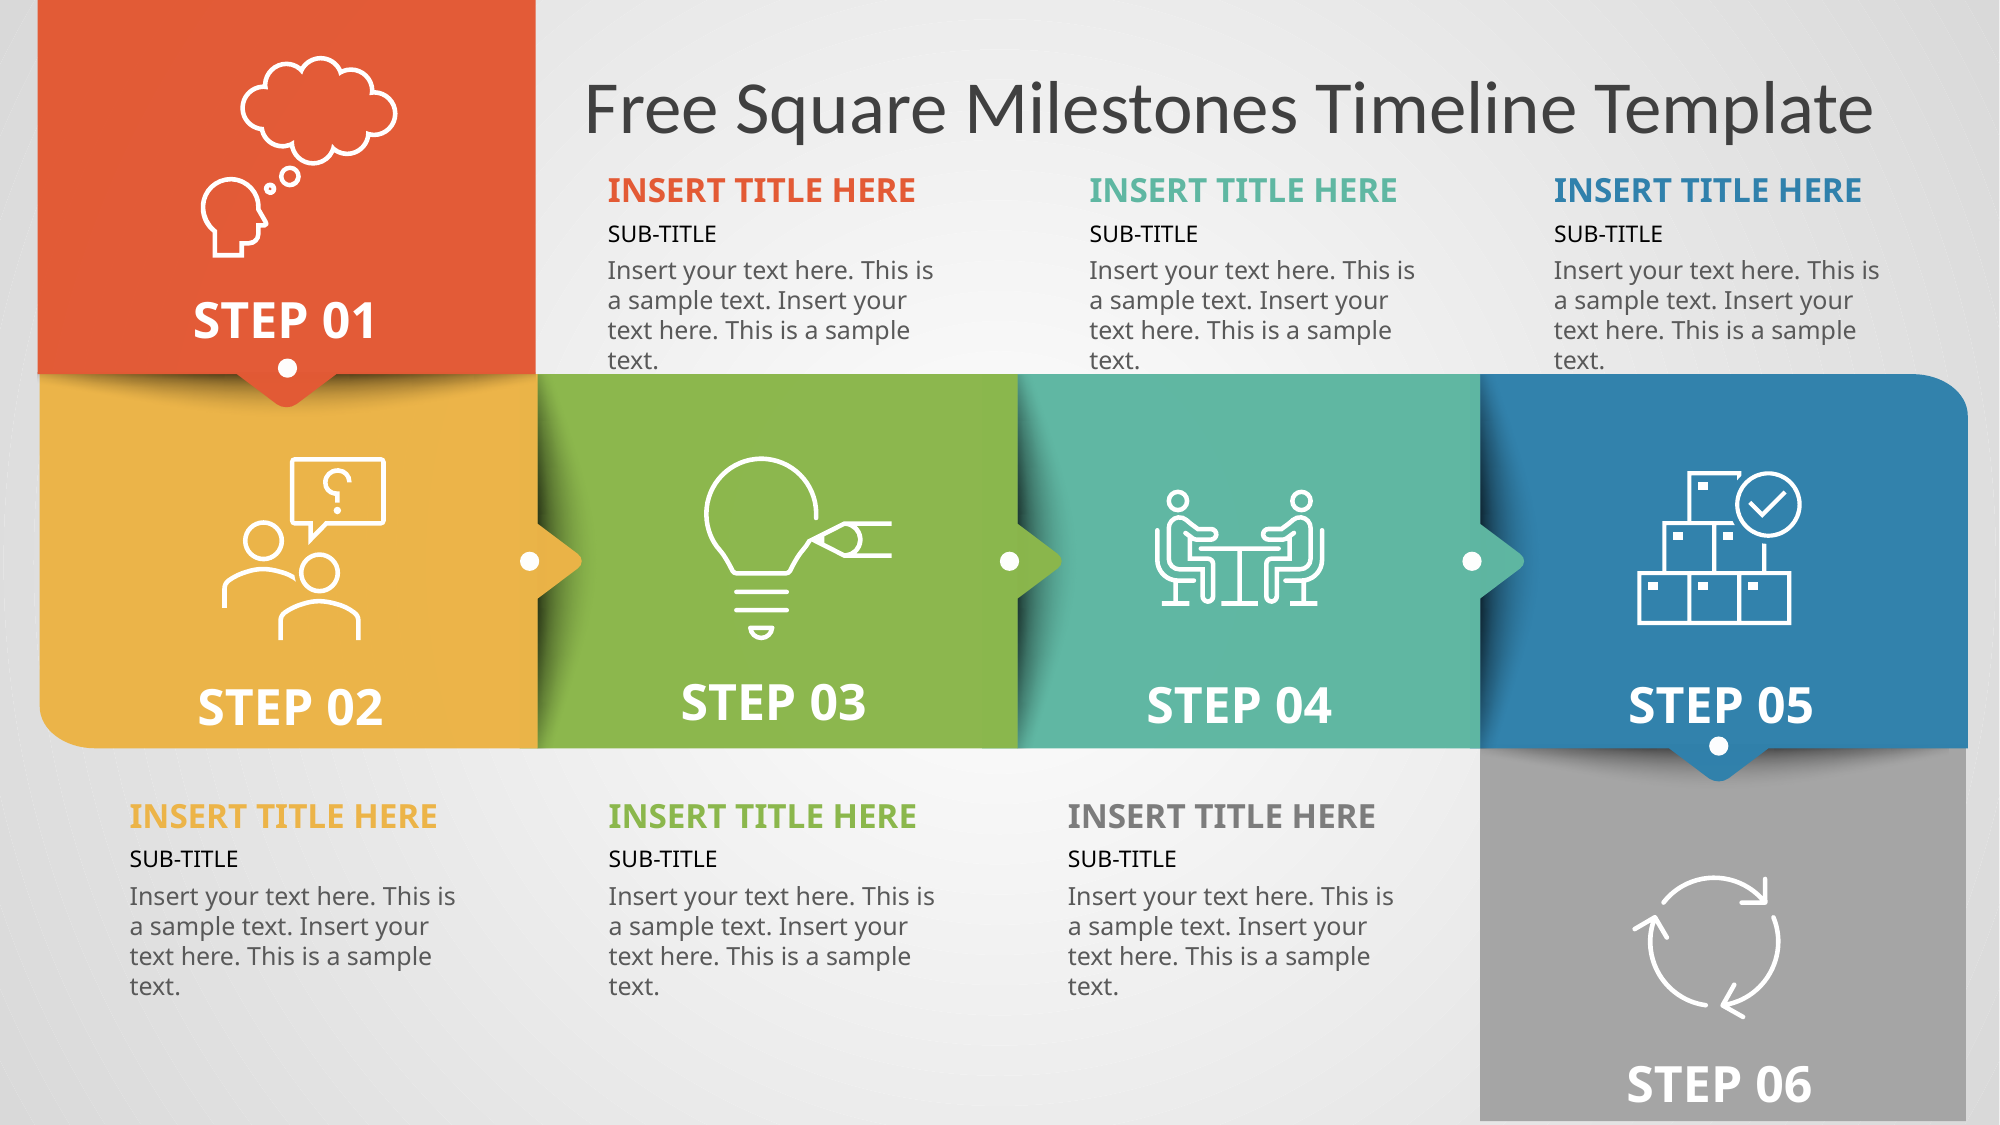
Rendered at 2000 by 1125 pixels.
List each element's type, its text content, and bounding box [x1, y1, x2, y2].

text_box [1632, 875, 1781, 1020]
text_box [1081, 373, 1543, 749]
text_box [593, 787, 968, 980]
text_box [194, 438, 415, 659]
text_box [601, 373, 1081, 749]
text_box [200, 55, 398, 258]
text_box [1637, 470, 1802, 626]
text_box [1129, 438, 1350, 659]
text_box STEP 06 [1527, 1044, 1912, 1120]
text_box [1052, 787, 1427, 980]
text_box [1469, 373, 1968, 792]
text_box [1539, 161, 1913, 354]
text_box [1074, 161, 1448, 354]
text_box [39, 373, 601, 749]
text_box [1478, 800, 1968, 1123]
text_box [703, 456, 892, 641]
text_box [114, 787, 488, 980]
title Free Square Milestones Timeline Template [584, 45, 1913, 162]
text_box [592, 161, 967, 354]
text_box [37, 0, 536, 420]
